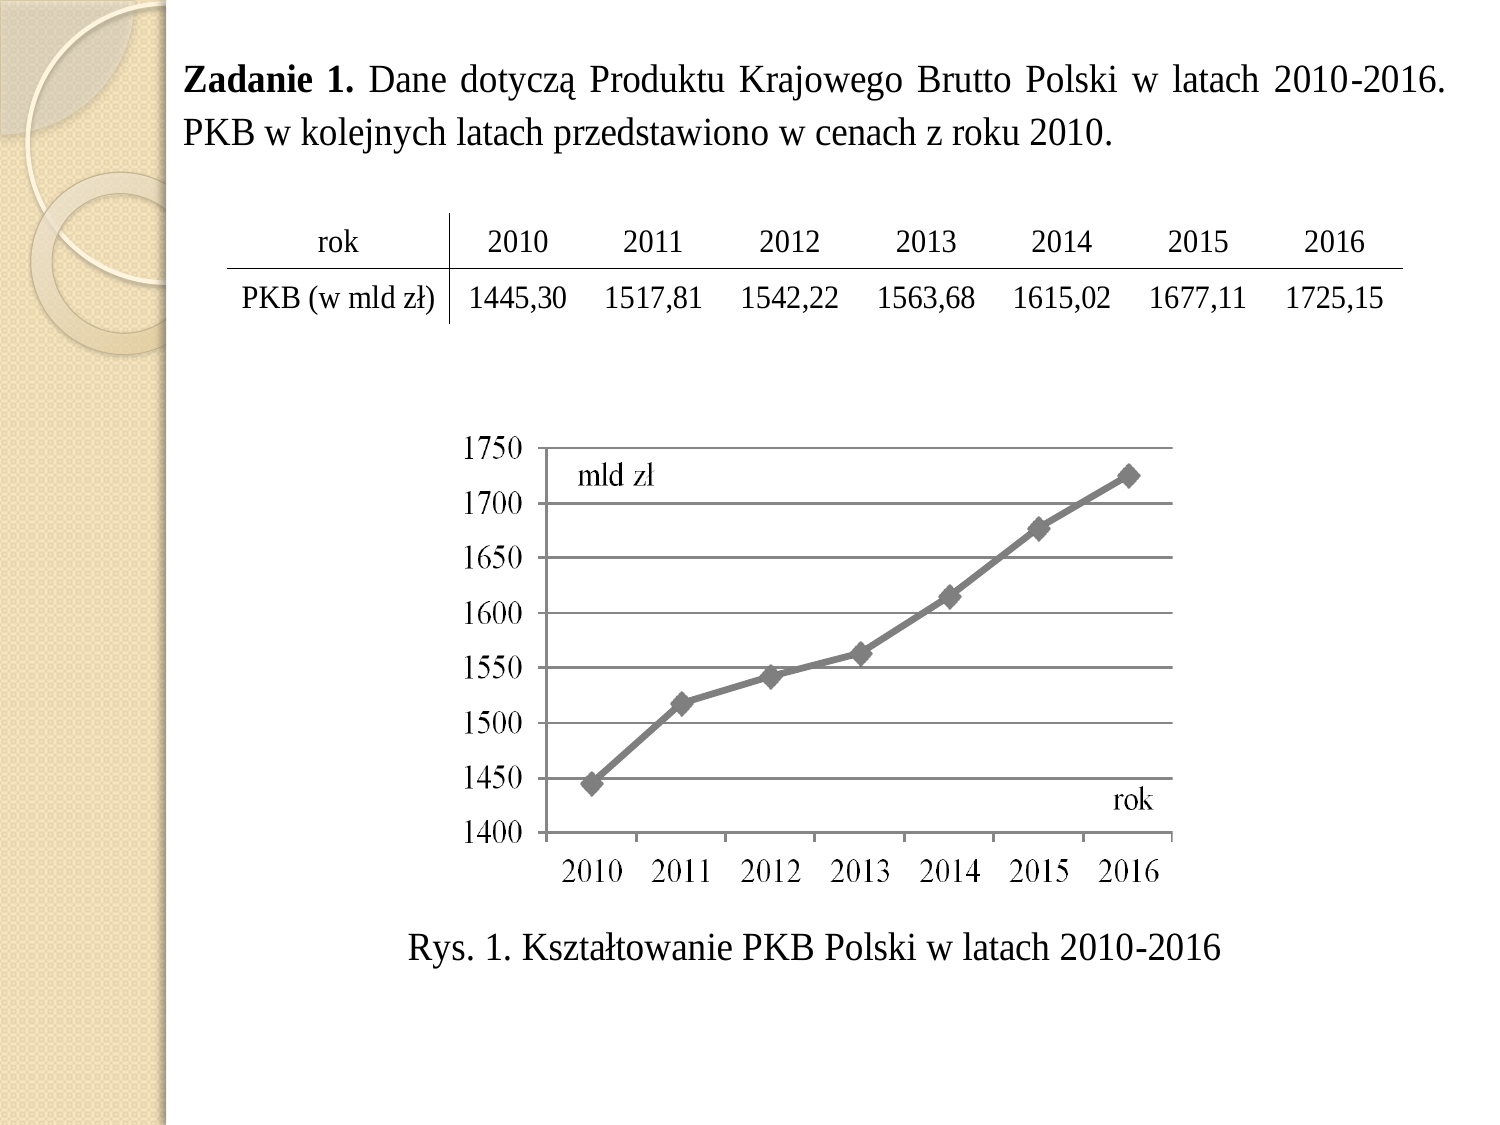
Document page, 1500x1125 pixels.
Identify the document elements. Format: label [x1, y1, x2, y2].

picture [182, 54, 1448, 1024]
